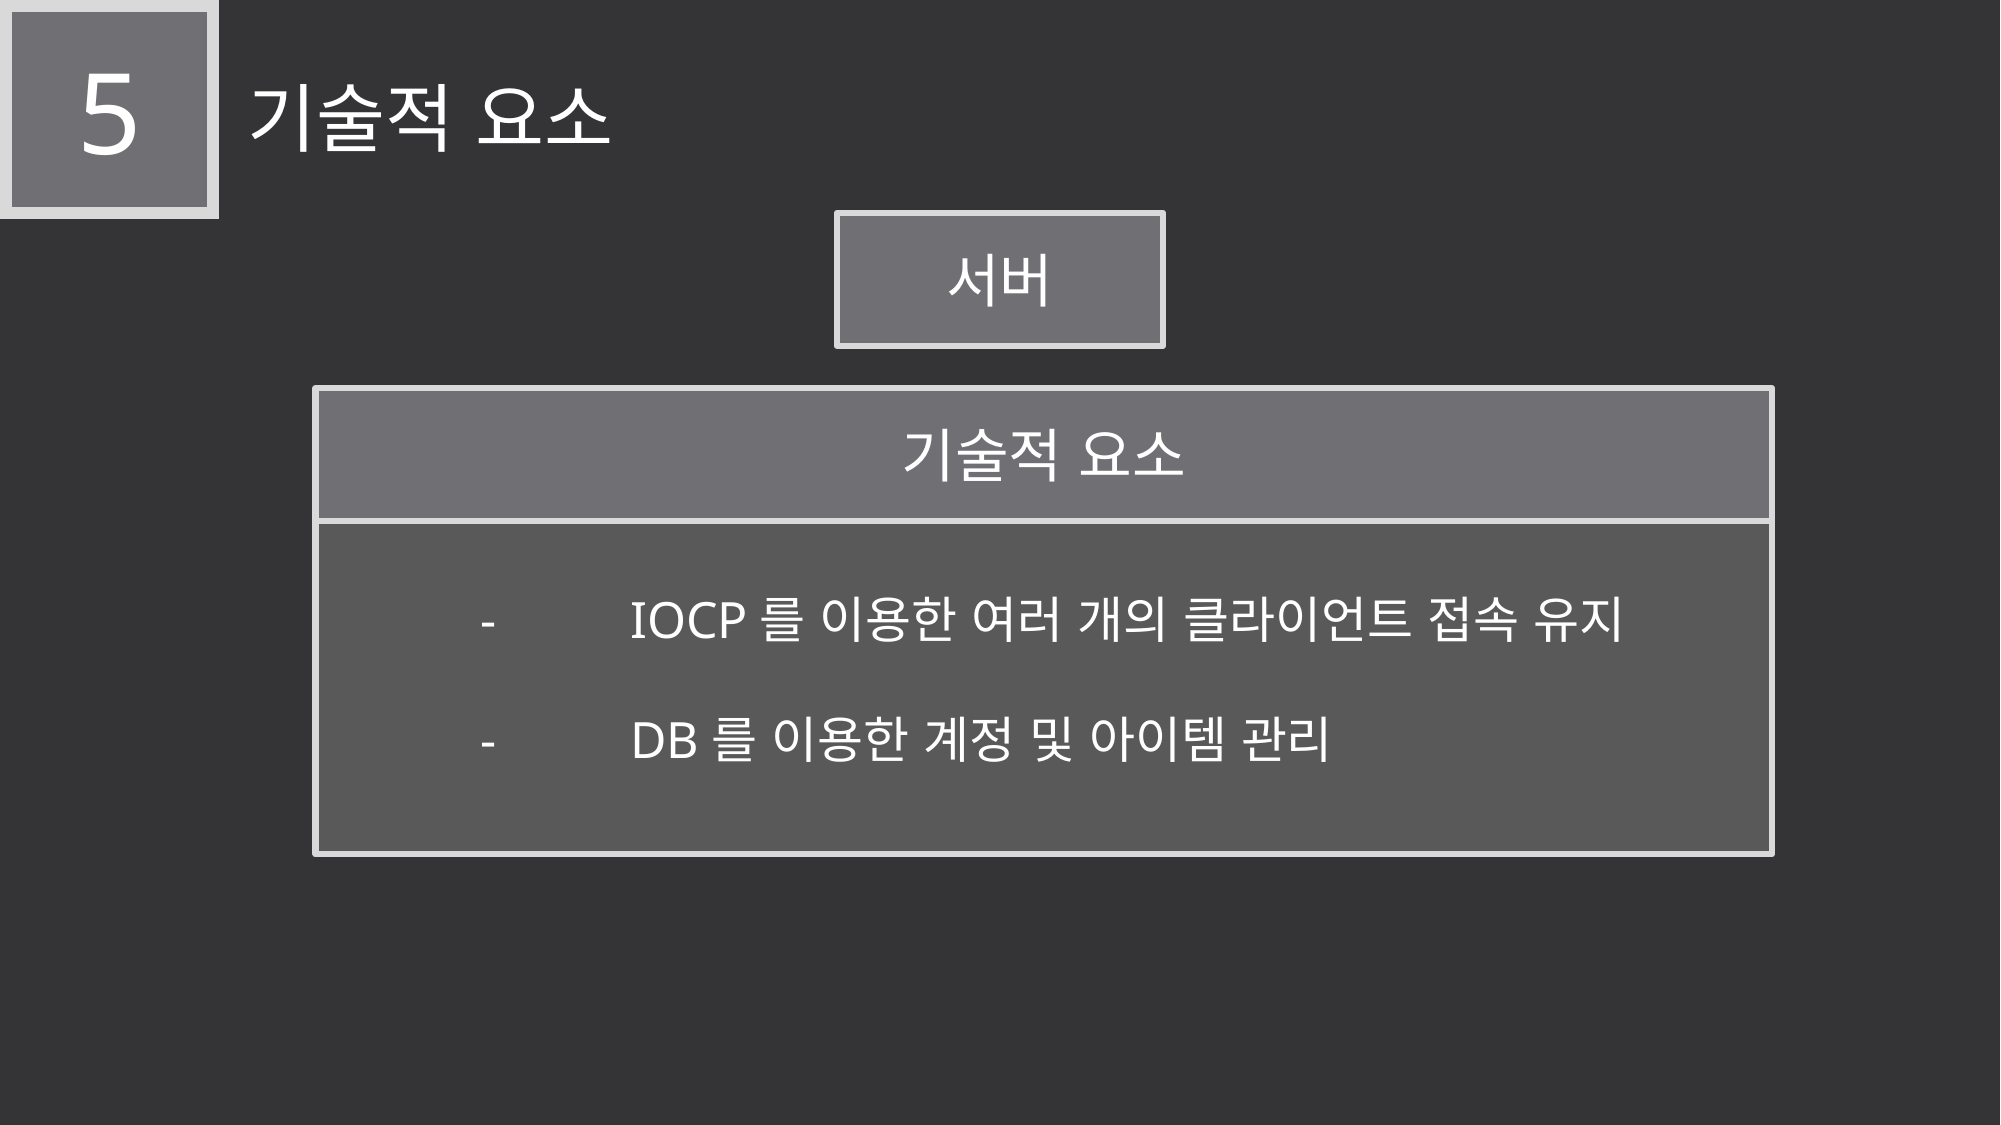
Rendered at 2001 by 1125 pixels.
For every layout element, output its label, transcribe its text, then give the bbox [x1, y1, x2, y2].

text_box 서버 [836, 212, 1164, 347]
text_box 5 [5, 5, 214, 214]
text_box - IOCP를 이용한 여러 개의 클라이언트 접속 유지 - DB를 이용한 계정 및 아이템 관리 [314, 520, 1773, 855]
text_box 기술적 요소 [232, 64, 1382, 170]
text_box 기술적 요소 [314, 387, 1773, 520]
